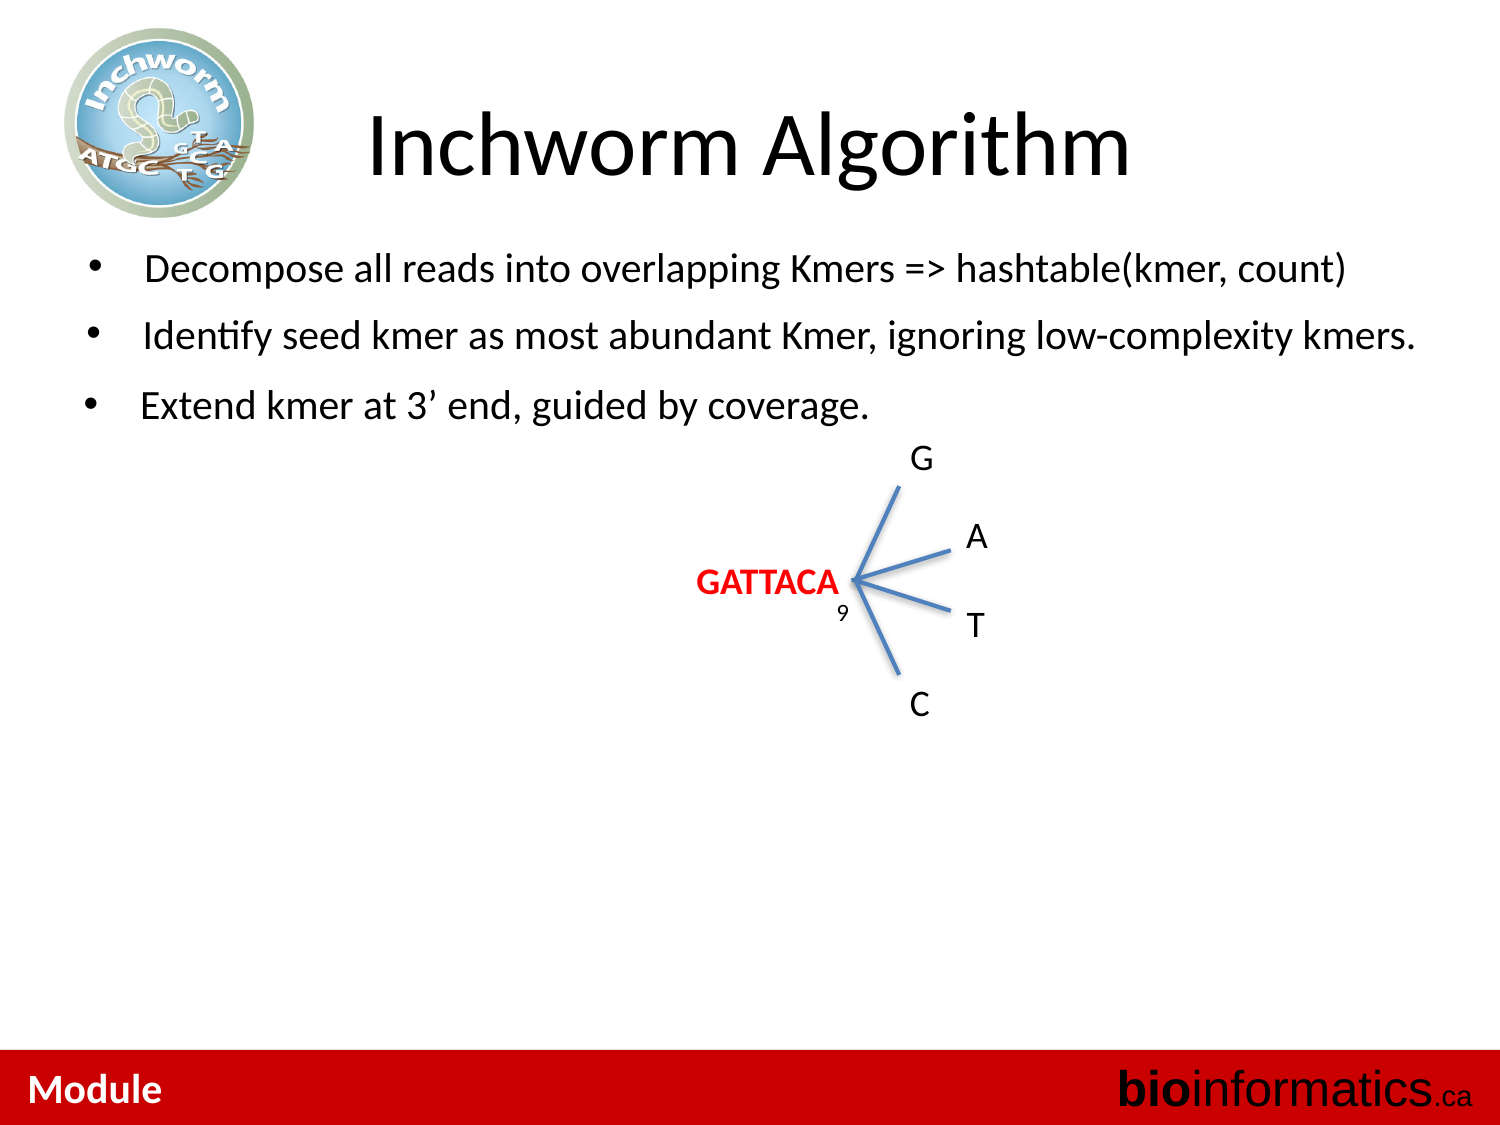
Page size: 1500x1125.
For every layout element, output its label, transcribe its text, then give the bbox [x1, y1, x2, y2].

picture [63, 26, 255, 218]
text_box Decompose all reads into overlapping Kmers => hashtable(kmer, count) [73, 233, 1363, 298]
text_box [66, 643, 1004, 733]
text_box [64, 299, 1440, 635]
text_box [0, 1048, 1500, 1125]
title Inchworm Algorithm [75, 45, 1425, 233]
